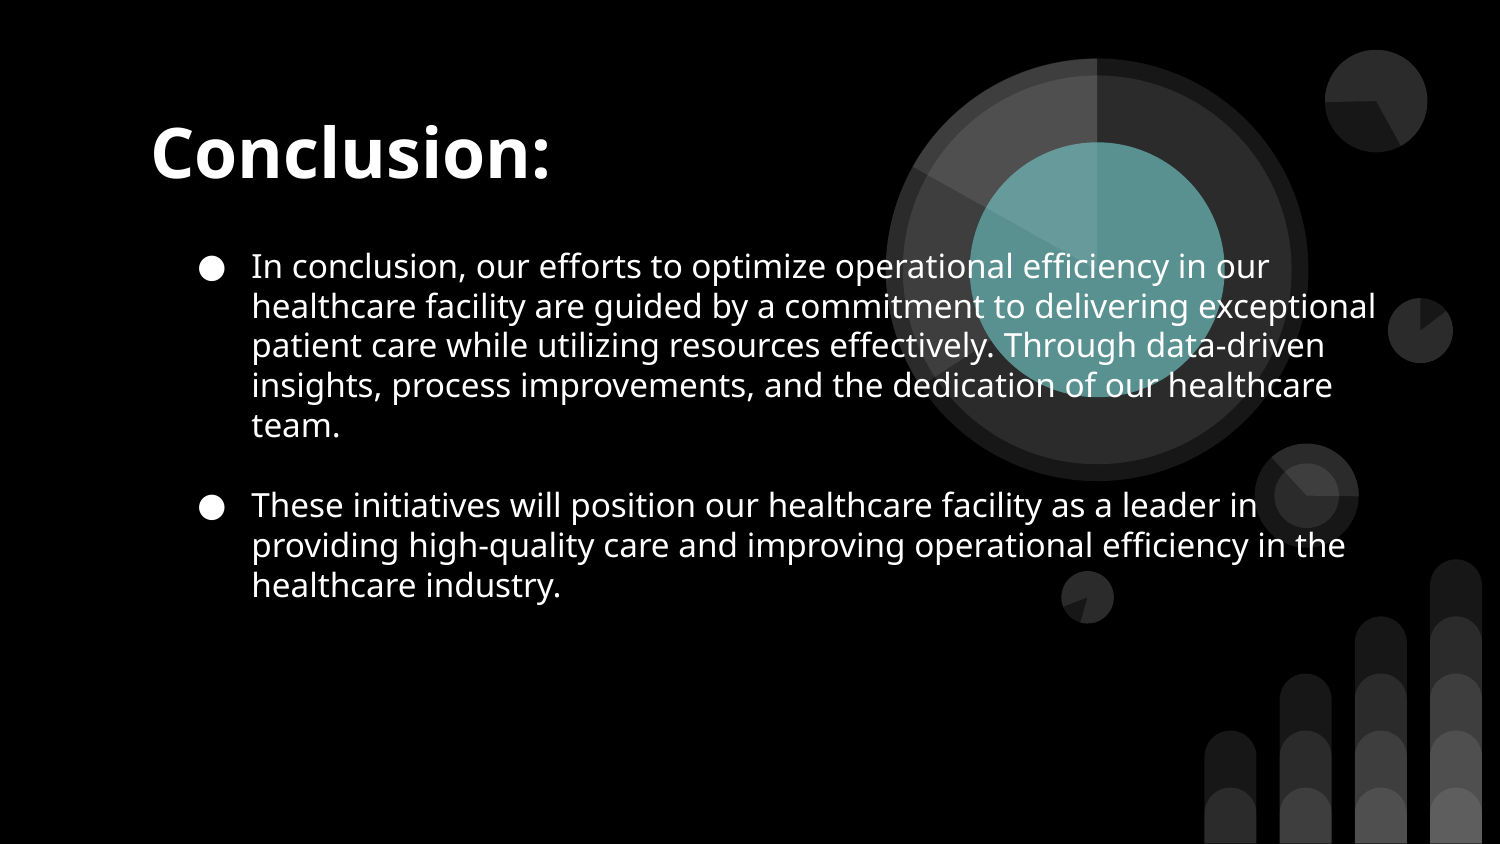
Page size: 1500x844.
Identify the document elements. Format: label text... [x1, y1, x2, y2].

subtitle In conclusion, our efforts to optimize operational efficiency in our healthcare facility are guided by a commitment to delivering exceptional patient care while utilizing resources effectively. Through data-driven insights, process improvements, and the dedication of our healthcare team. These initiatives will position our healthcare facility as a leader in providing high-quality care and improving operational efficiency in the healthcare industry. [161, 230, 1399, 696]
title Conclusion: [135, 93, 834, 208]
